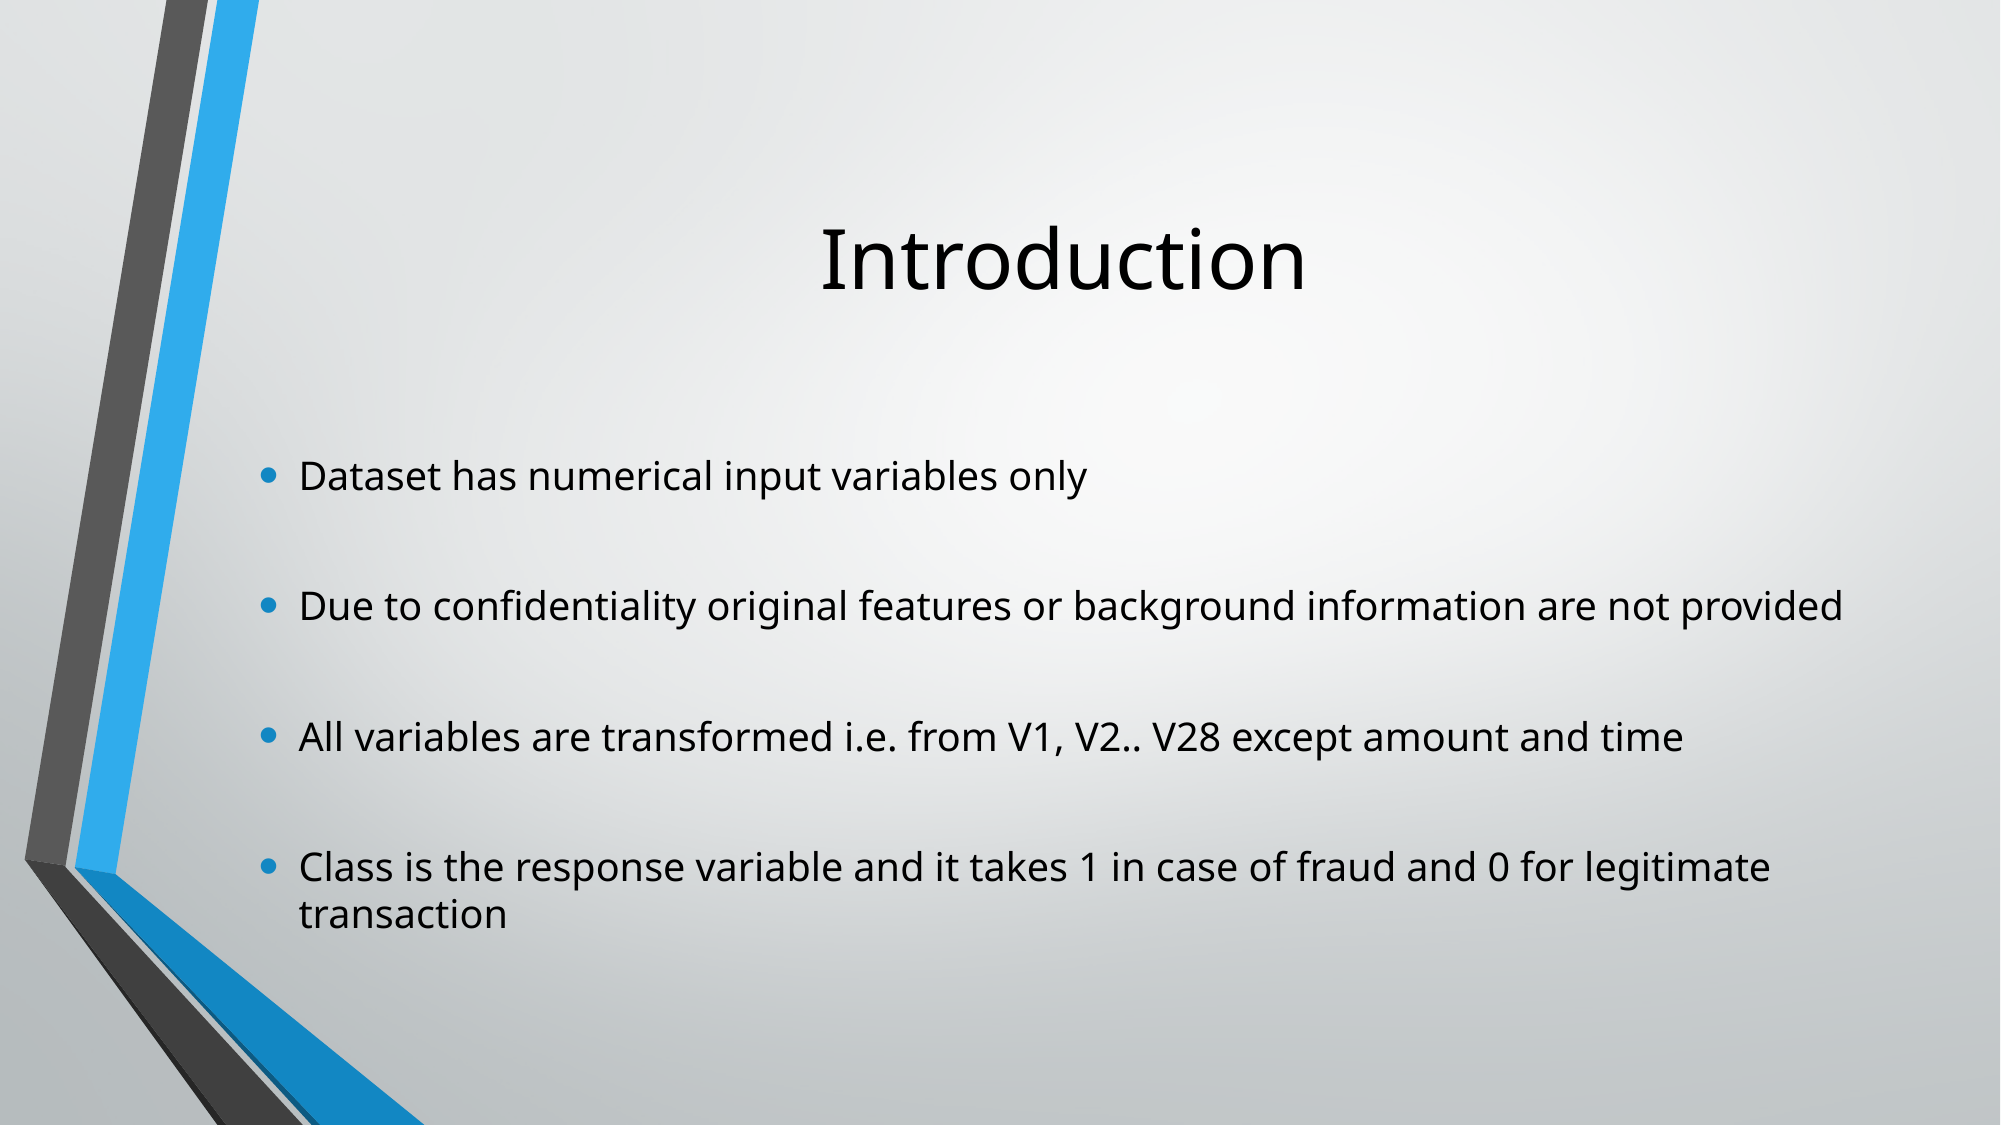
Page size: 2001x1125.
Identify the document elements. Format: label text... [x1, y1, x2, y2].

title Introduction [243, 112, 1887, 400]
list Dataset has numerical input variables only Due to confidentiality original features or background information are not provided All variables are transformed i.e. from V1, V2.. V28 except amount and time Class is the response variable and it takes 1 in case of fraud and 0 for legitimate transaction [243, 437, 1887, 950]
